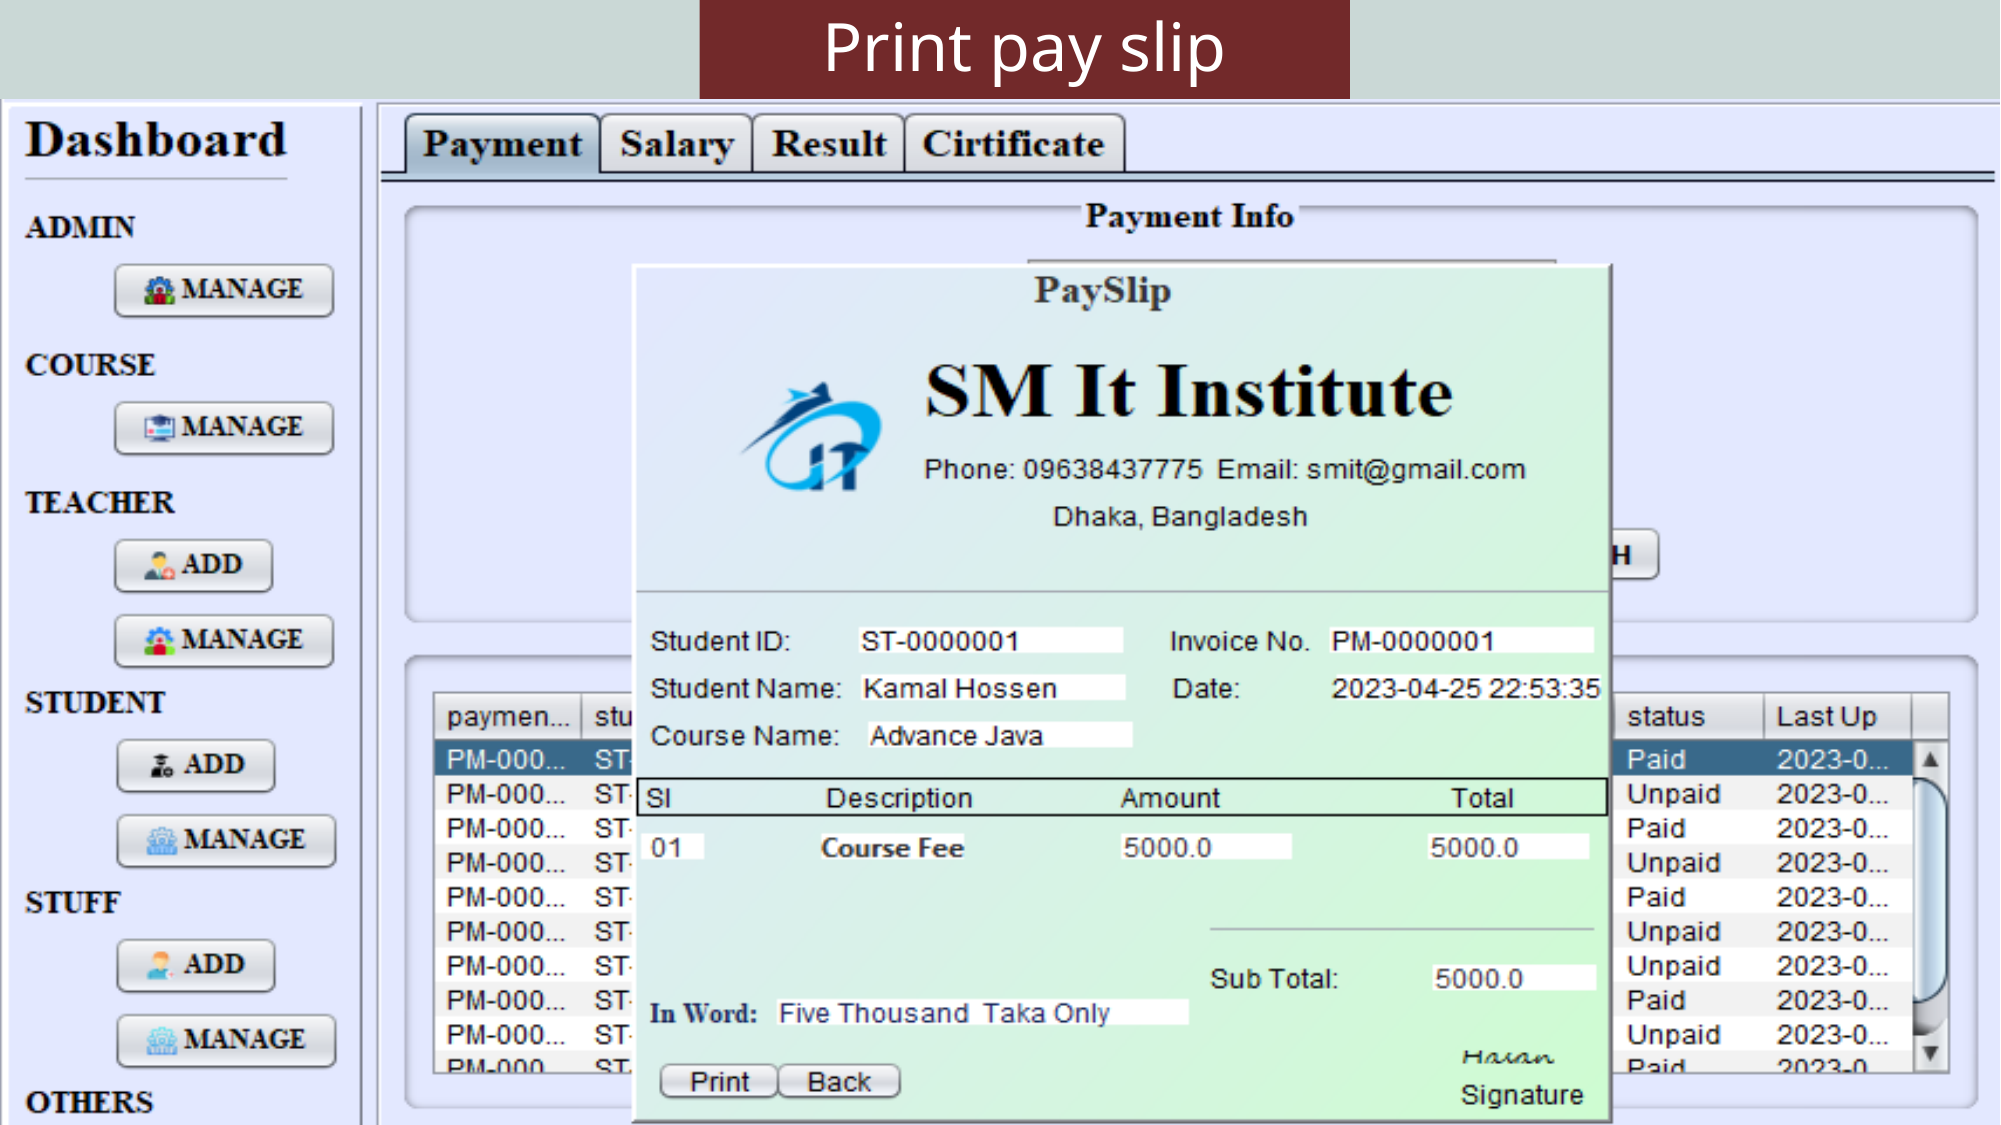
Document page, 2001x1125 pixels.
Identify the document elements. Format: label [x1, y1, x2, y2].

list [0, 99, 2000, 1125]
text_box [699, 0, 1350, 100]
